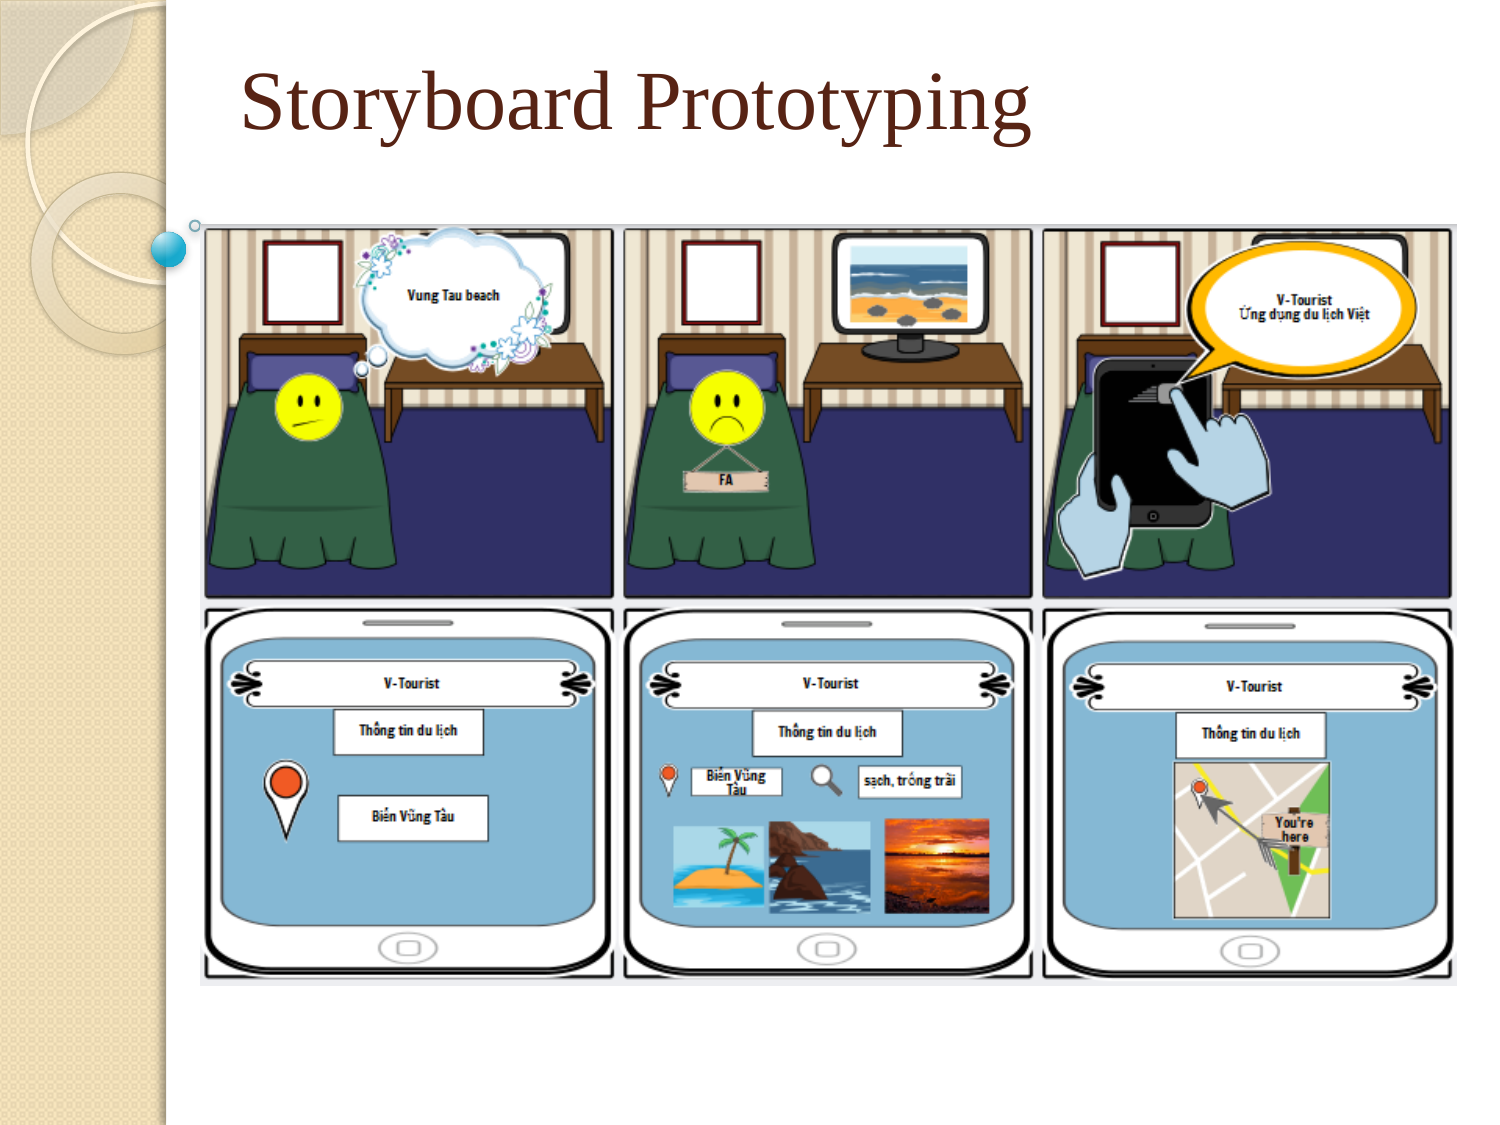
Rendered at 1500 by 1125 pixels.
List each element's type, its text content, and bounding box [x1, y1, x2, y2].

picture [199, 224, 1457, 987]
title Storyboard Prototyping [225, 37, 1440, 154]
